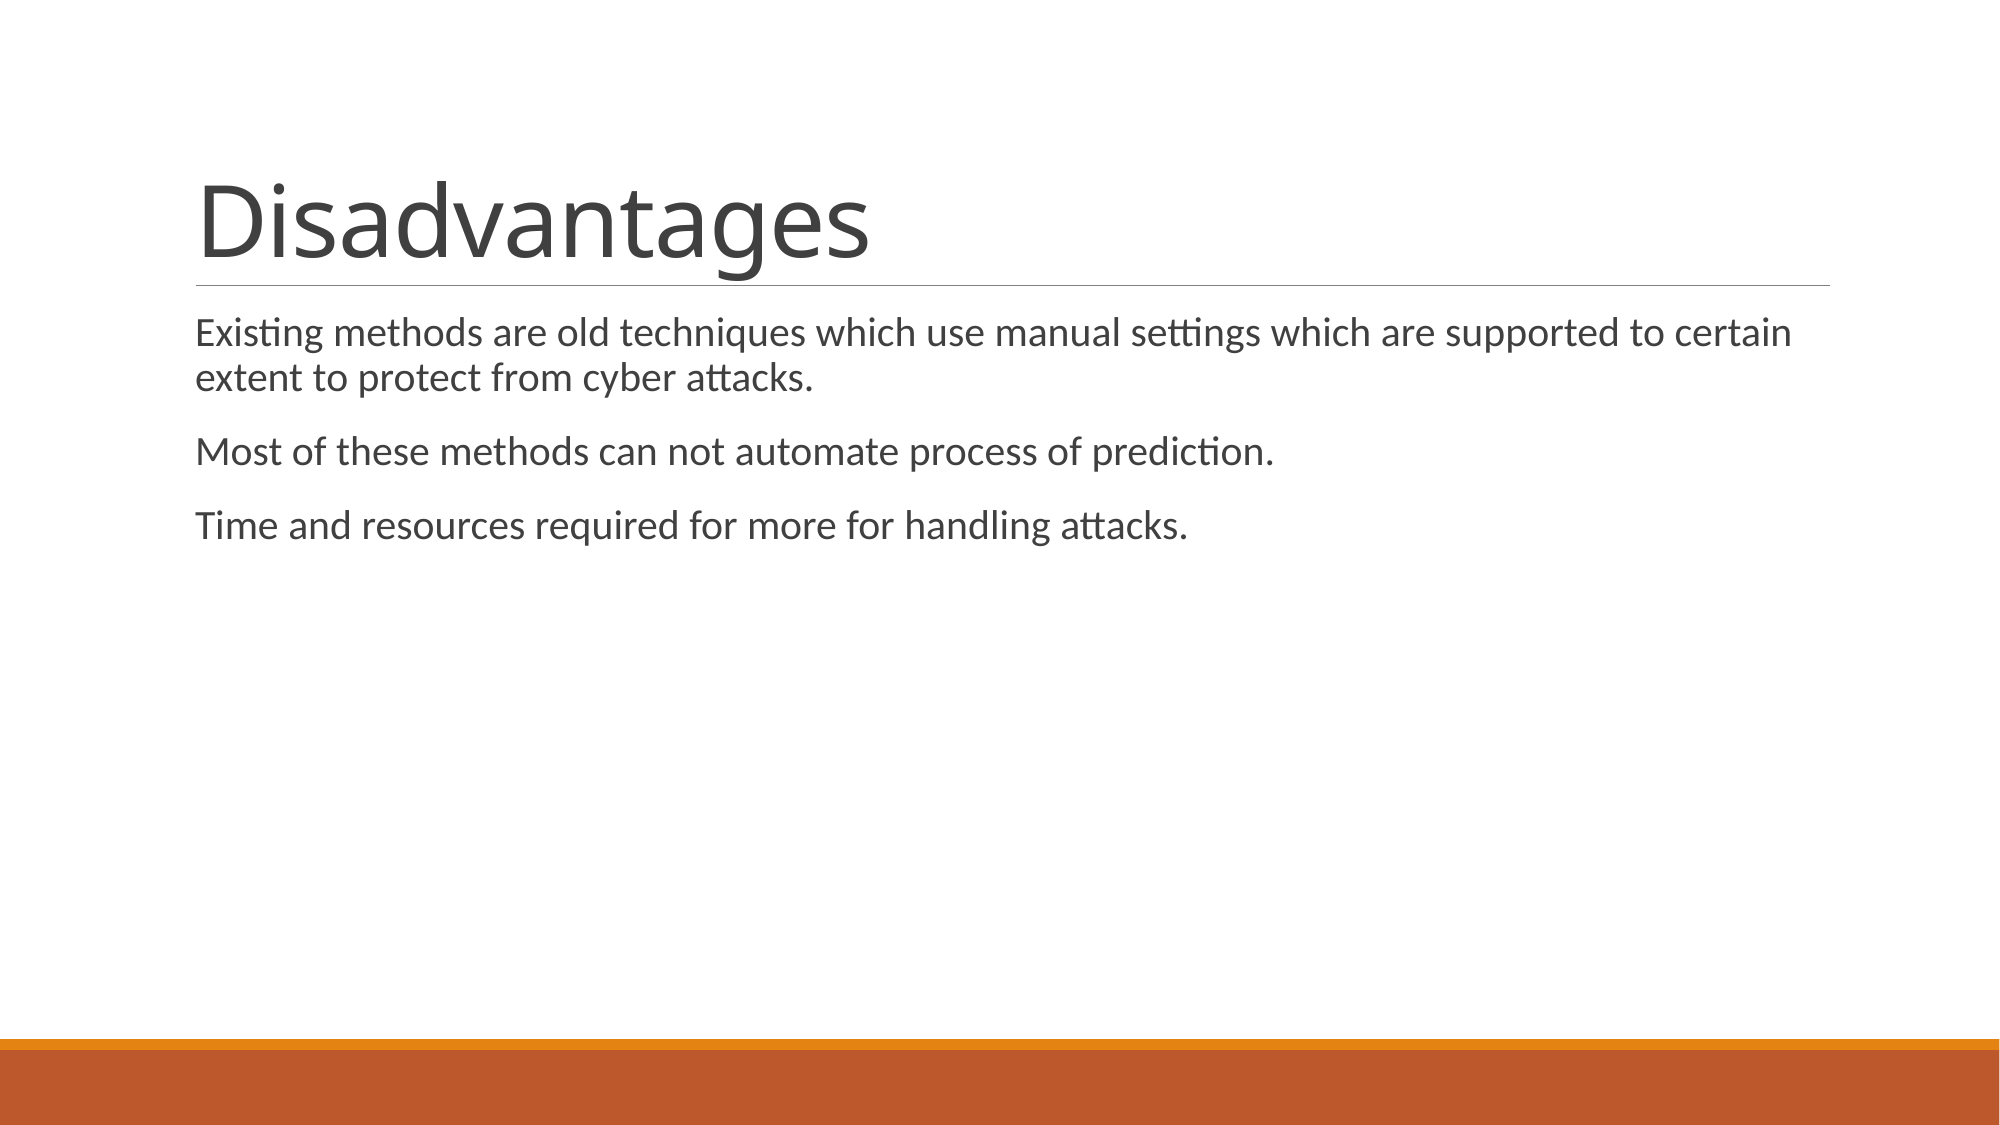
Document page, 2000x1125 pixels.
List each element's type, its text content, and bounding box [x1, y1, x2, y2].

title Disadvantages [179, 47, 1830, 285]
list Existing methods are old techniques which use manual settings which are supported to certain extent to protect from cyber attacks. Most of these methods can not automate process of prediction. Time and resources required for more for handling attacks. [179, 302, 1830, 963]
